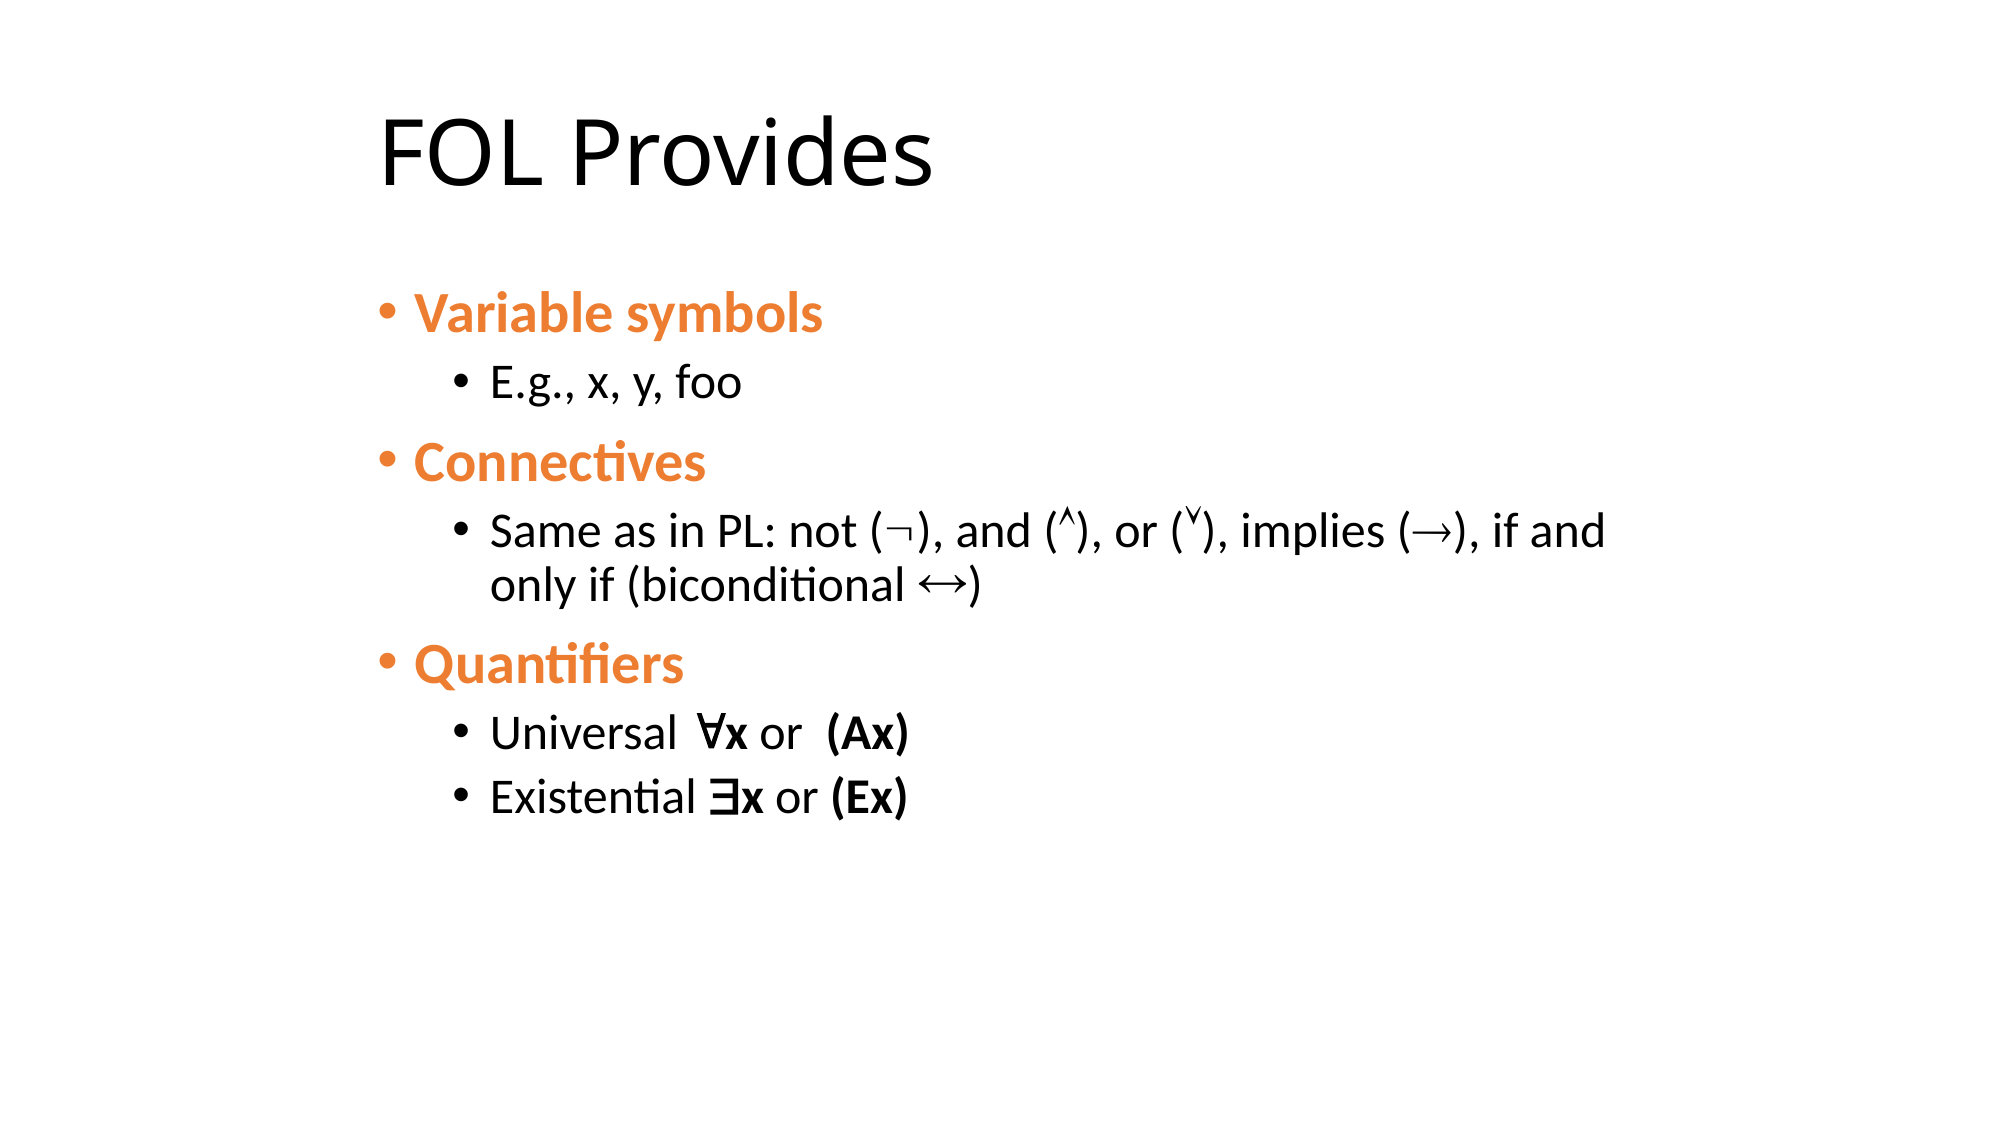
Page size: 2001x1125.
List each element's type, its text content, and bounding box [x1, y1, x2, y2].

list Variable symbols E.g., x, y, foo Connectives Same as in PL: not (), and (), or (), implies (), if and only if (biconditional ) Quantifiers Universal x or (Ax) Existential x or (Ex) [362, 275, 1638, 950]
title FOL Provides [362, 62, 1638, 250]
